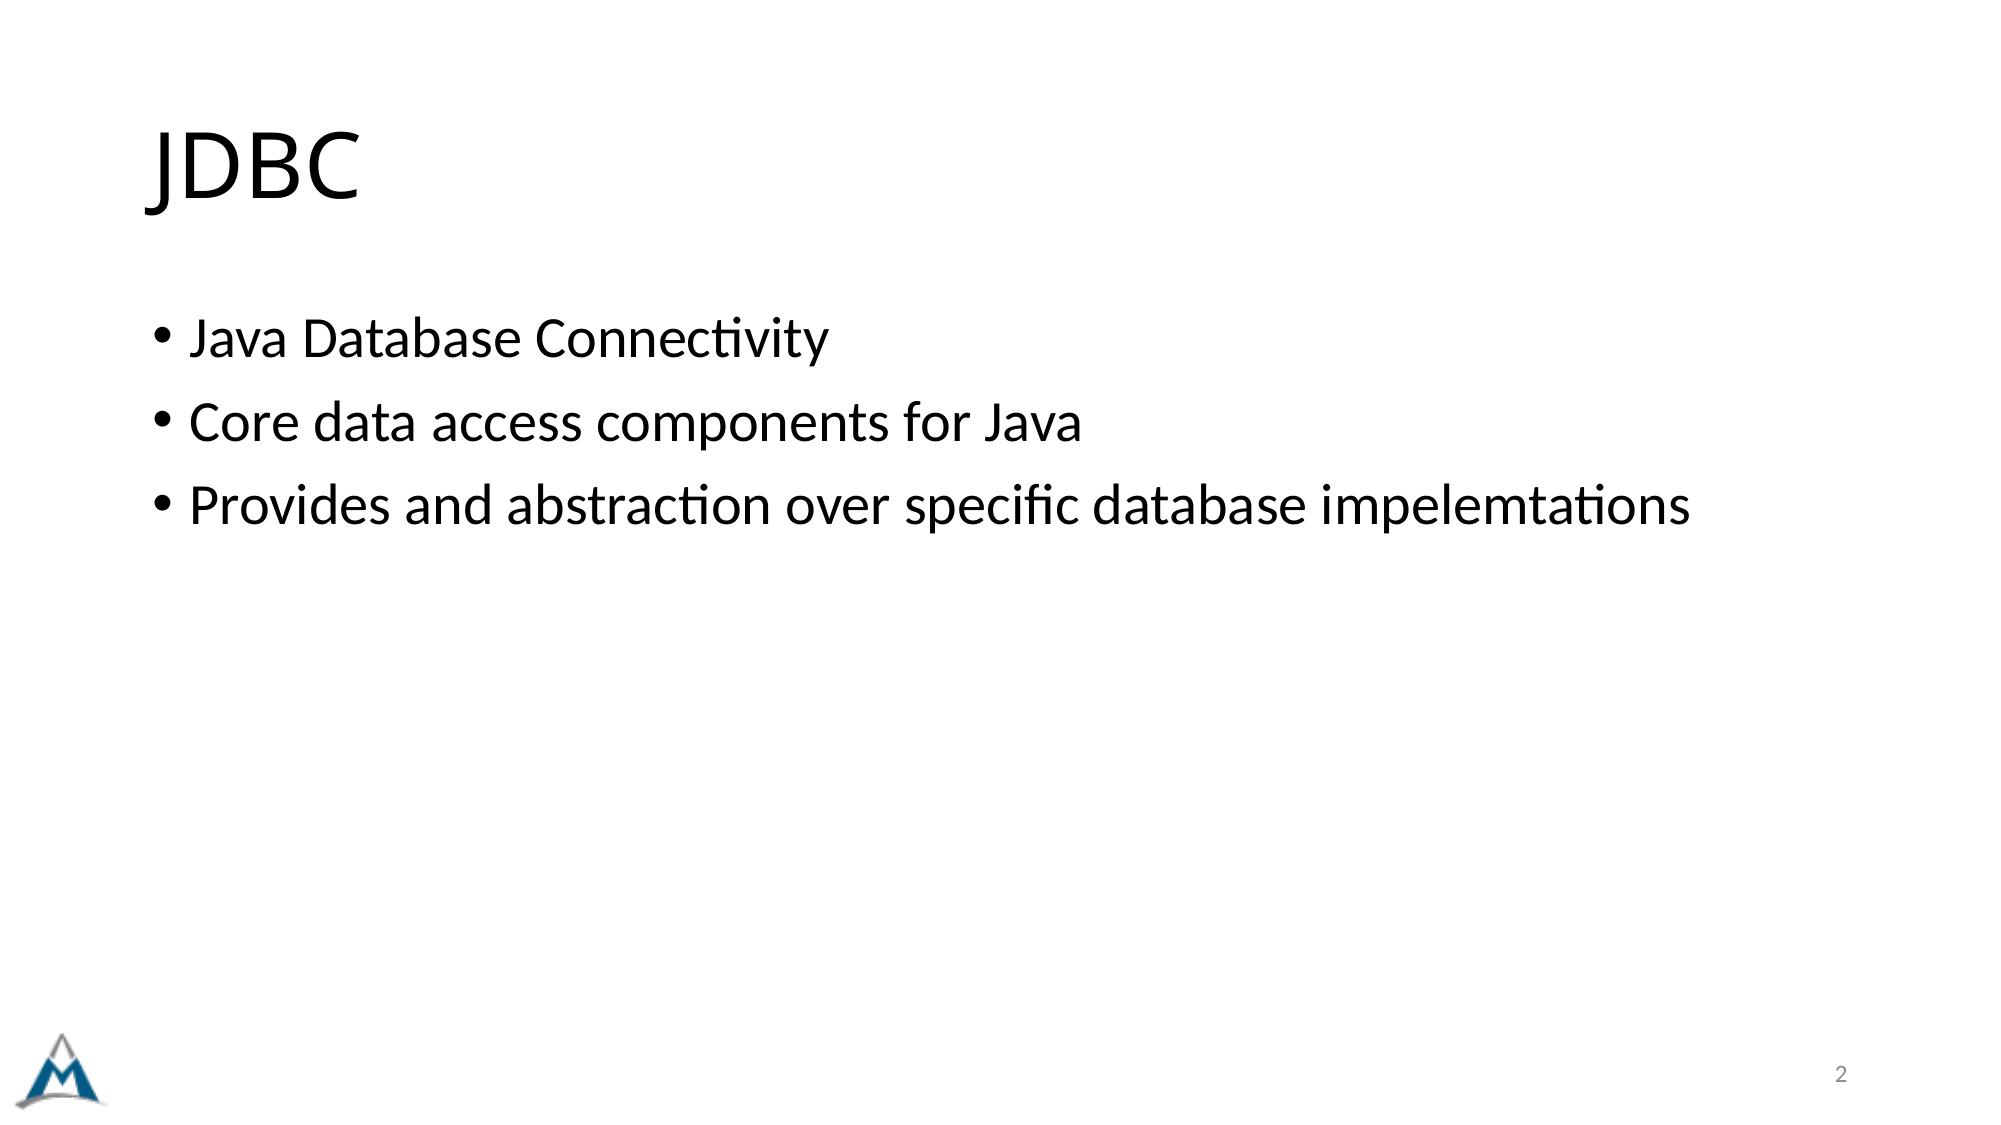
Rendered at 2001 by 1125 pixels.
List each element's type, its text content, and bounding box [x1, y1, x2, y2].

slide_number 2 [1412, 1042, 1863, 1103]
title JDBC [137, 59, 1863, 278]
picture [12, 1033, 112, 1112]
list Java Database Connectivity Core data access components for Java Provides and abstraction over specific database impelemtations [137, 299, 1863, 1014]
